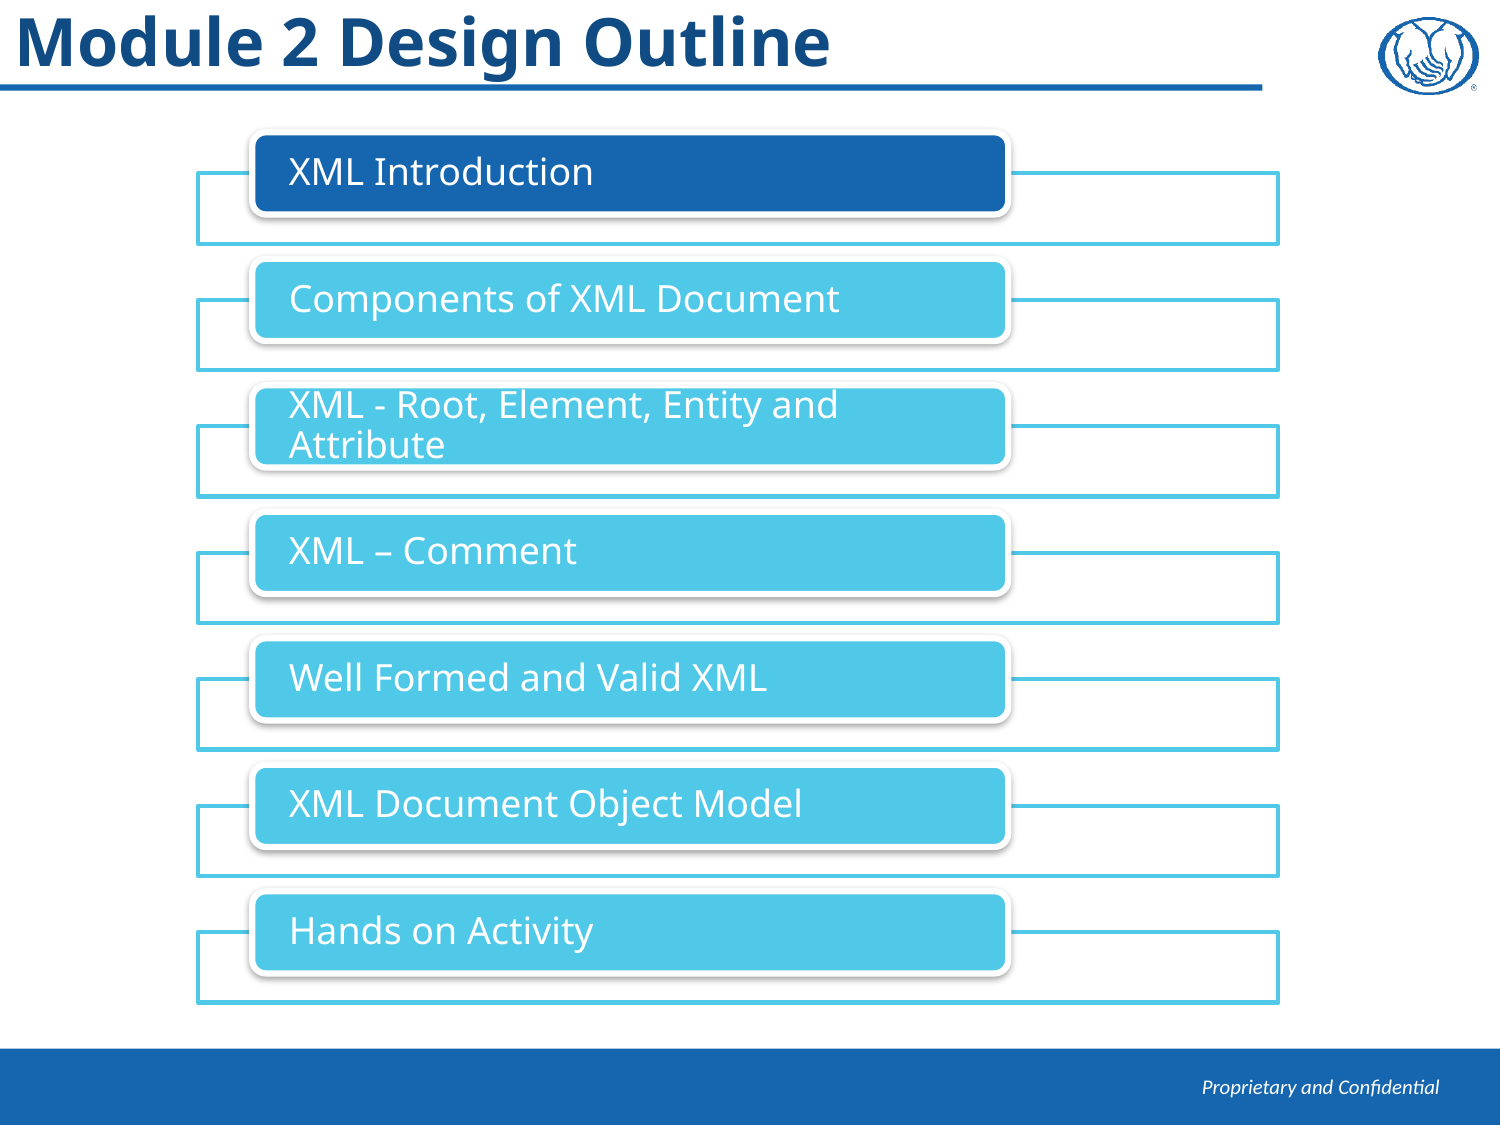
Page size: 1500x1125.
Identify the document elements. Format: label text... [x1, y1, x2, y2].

title Module 2 Design Outline [0, 9, 1125, 81]
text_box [197, 117, 1279, 1018]
picture [1378, 17, 1479, 95]
